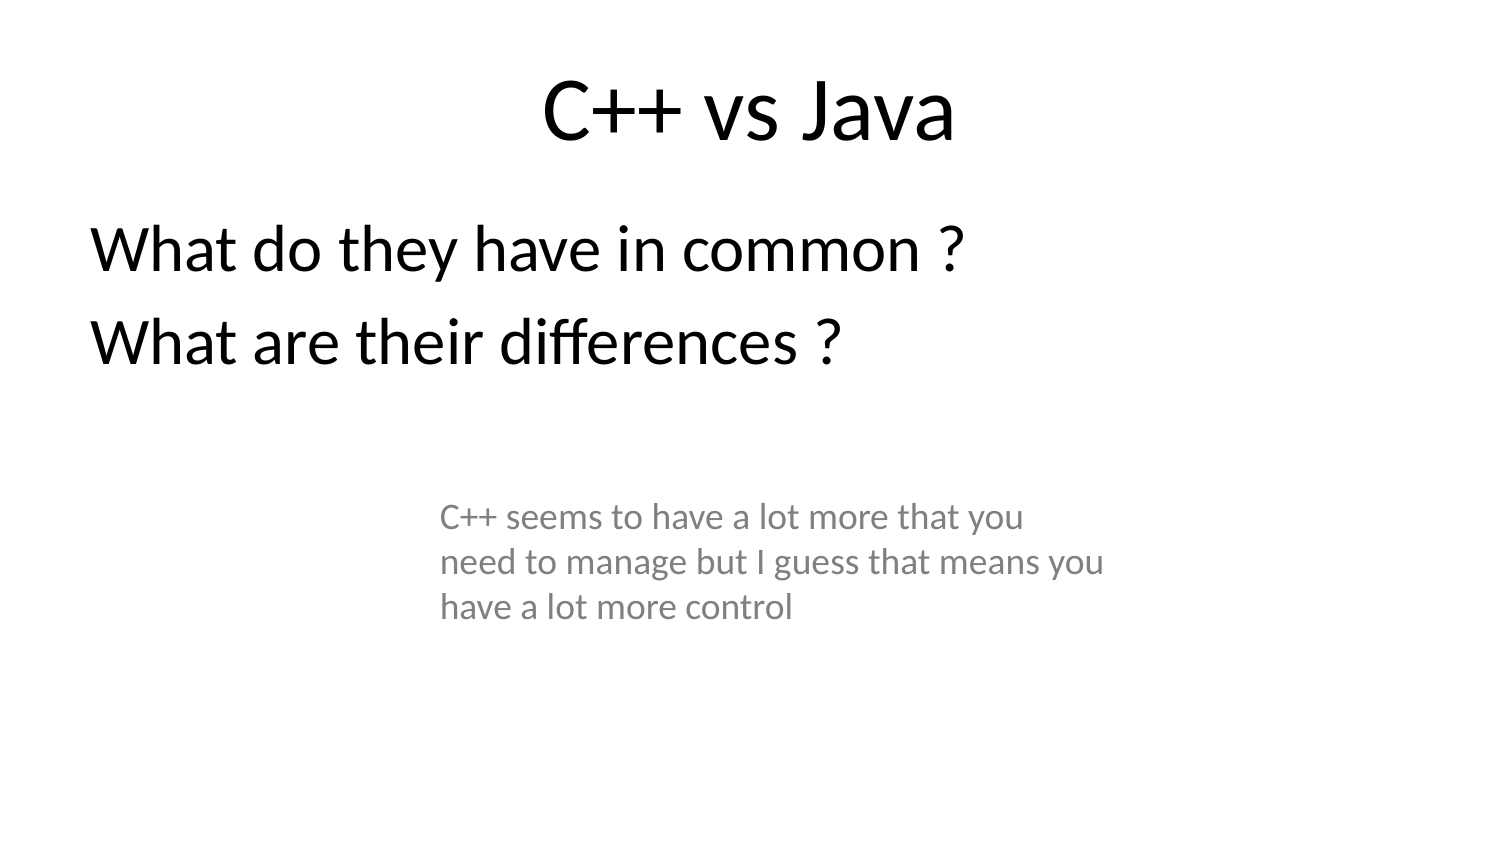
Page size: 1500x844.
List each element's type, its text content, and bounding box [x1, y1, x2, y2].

text_box C++ seems to have a lot more that you need to manage but I guess that means you have a lot more control [425, 484, 1125, 635]
title C++ vs Java [75, 33, 1425, 175]
list What do they have in common ? What are their differences ? [75, 196, 1425, 754]
